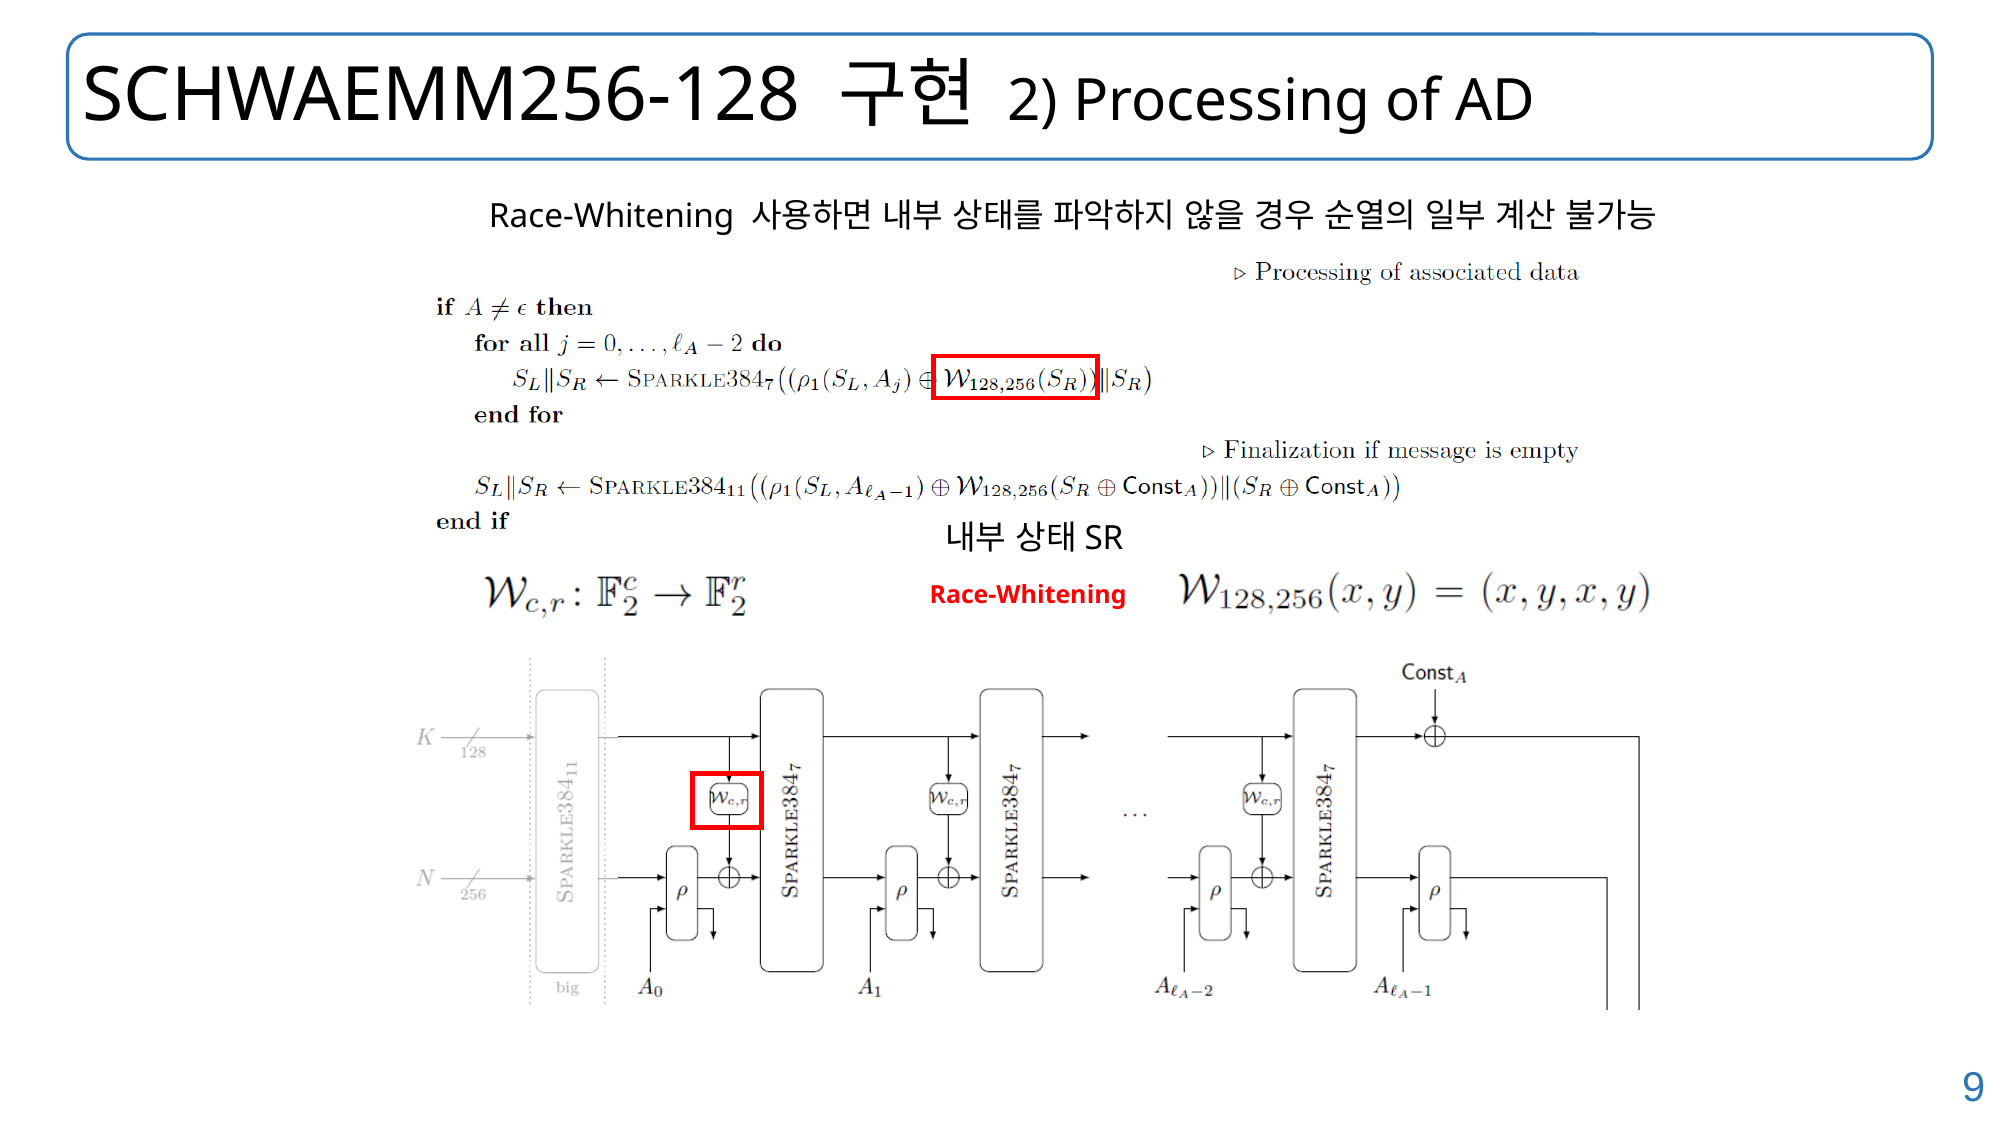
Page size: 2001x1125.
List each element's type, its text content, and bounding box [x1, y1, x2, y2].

text_box Race-Whitening 사용하면 내부 상태를 파악하지 않을 경우 순열의 일부 계산 불가능 [474, 186, 1900, 241]
text_box Race-Whitening [914, 570, 1166, 616]
picture [1166, 570, 1657, 616]
picture [378, 625, 1724, 1011]
picture [480, 561, 756, 623]
title SCHWAEMM256-128 구현 2) Processing of AD [67, 34, 1933, 160]
text_box 내부 상태SR [930, 532, 1167, 564]
picture [426, 253, 1605, 532]
